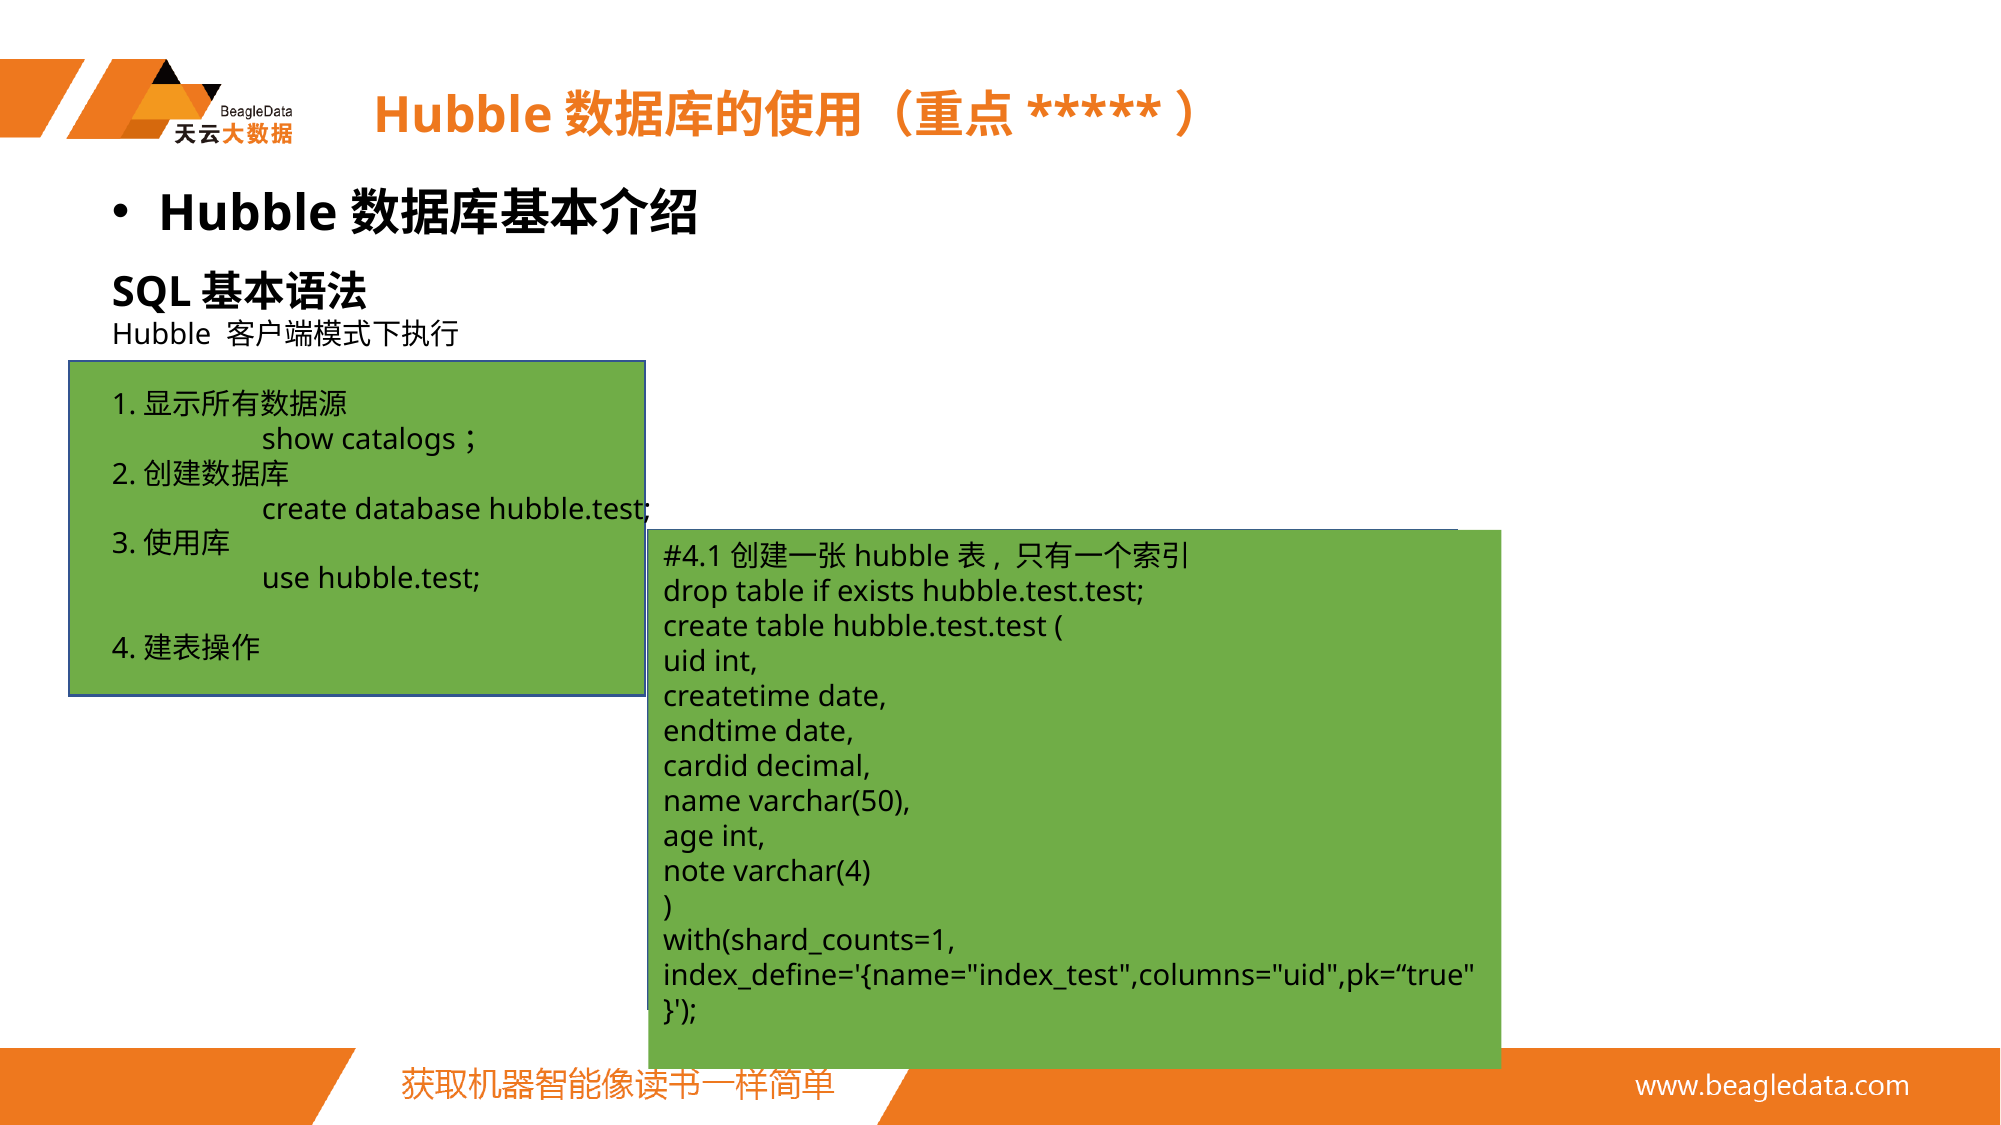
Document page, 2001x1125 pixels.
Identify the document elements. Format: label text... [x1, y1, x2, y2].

title Hubble数据库的使用（重点*****） [358, 59, 1863, 173]
text_box [68, 360, 97, 697]
text_box #4.1创建一张hubble表, 只有一个索引 drop table if exists hubble.test.test; create table hubble.test.test ( uid int, createtime date, endtime date, cardid decimal, name varchar(50), age int, note varchar(4) ) with(shard_counts=1, index_define='{name="index_test",columns="uid",pk=“true"}'); [647, 529, 1502, 1070]
picture [0, 0, 2001, 1125]
text_box Hubble数据库基本介绍 SQL基本语法 Hubble 客户端模式下执行 1.显示所有数据源 show catalogs； 2.创建数据库 create database hubble.test; 3.使用库 use hubble.test; 4.建表操作 [97, 142, 1803, 708]
